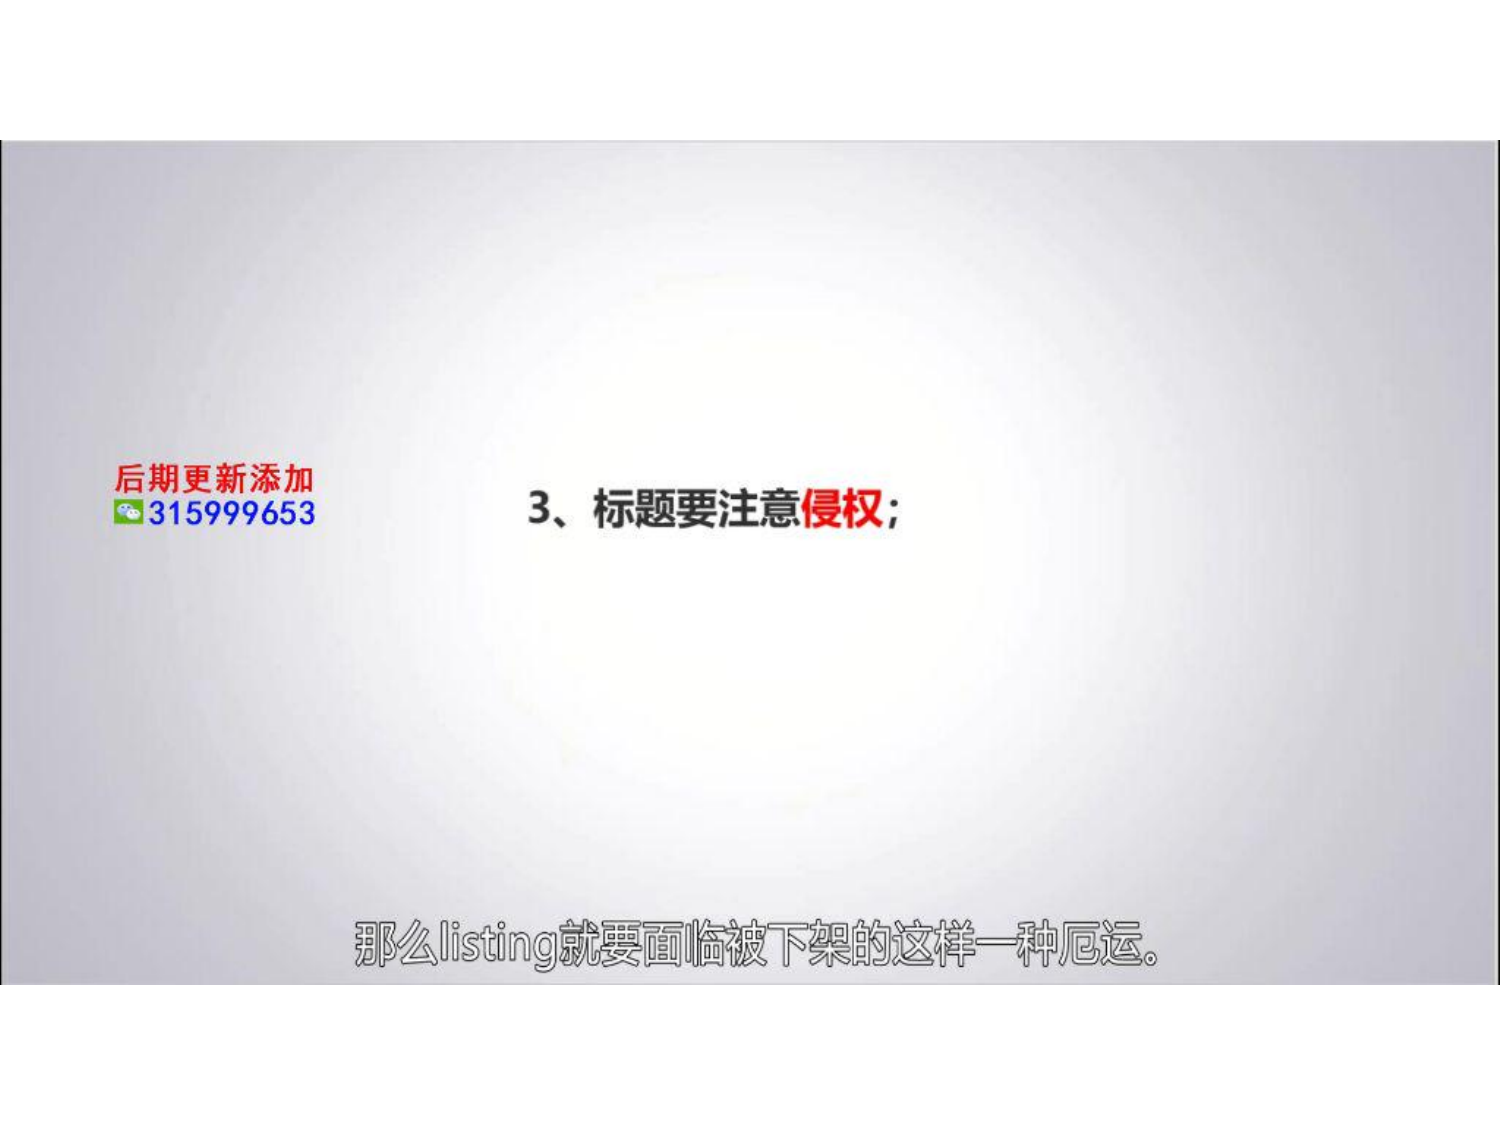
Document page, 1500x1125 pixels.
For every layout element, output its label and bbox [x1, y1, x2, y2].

picture [0, 140, 1500, 985]
